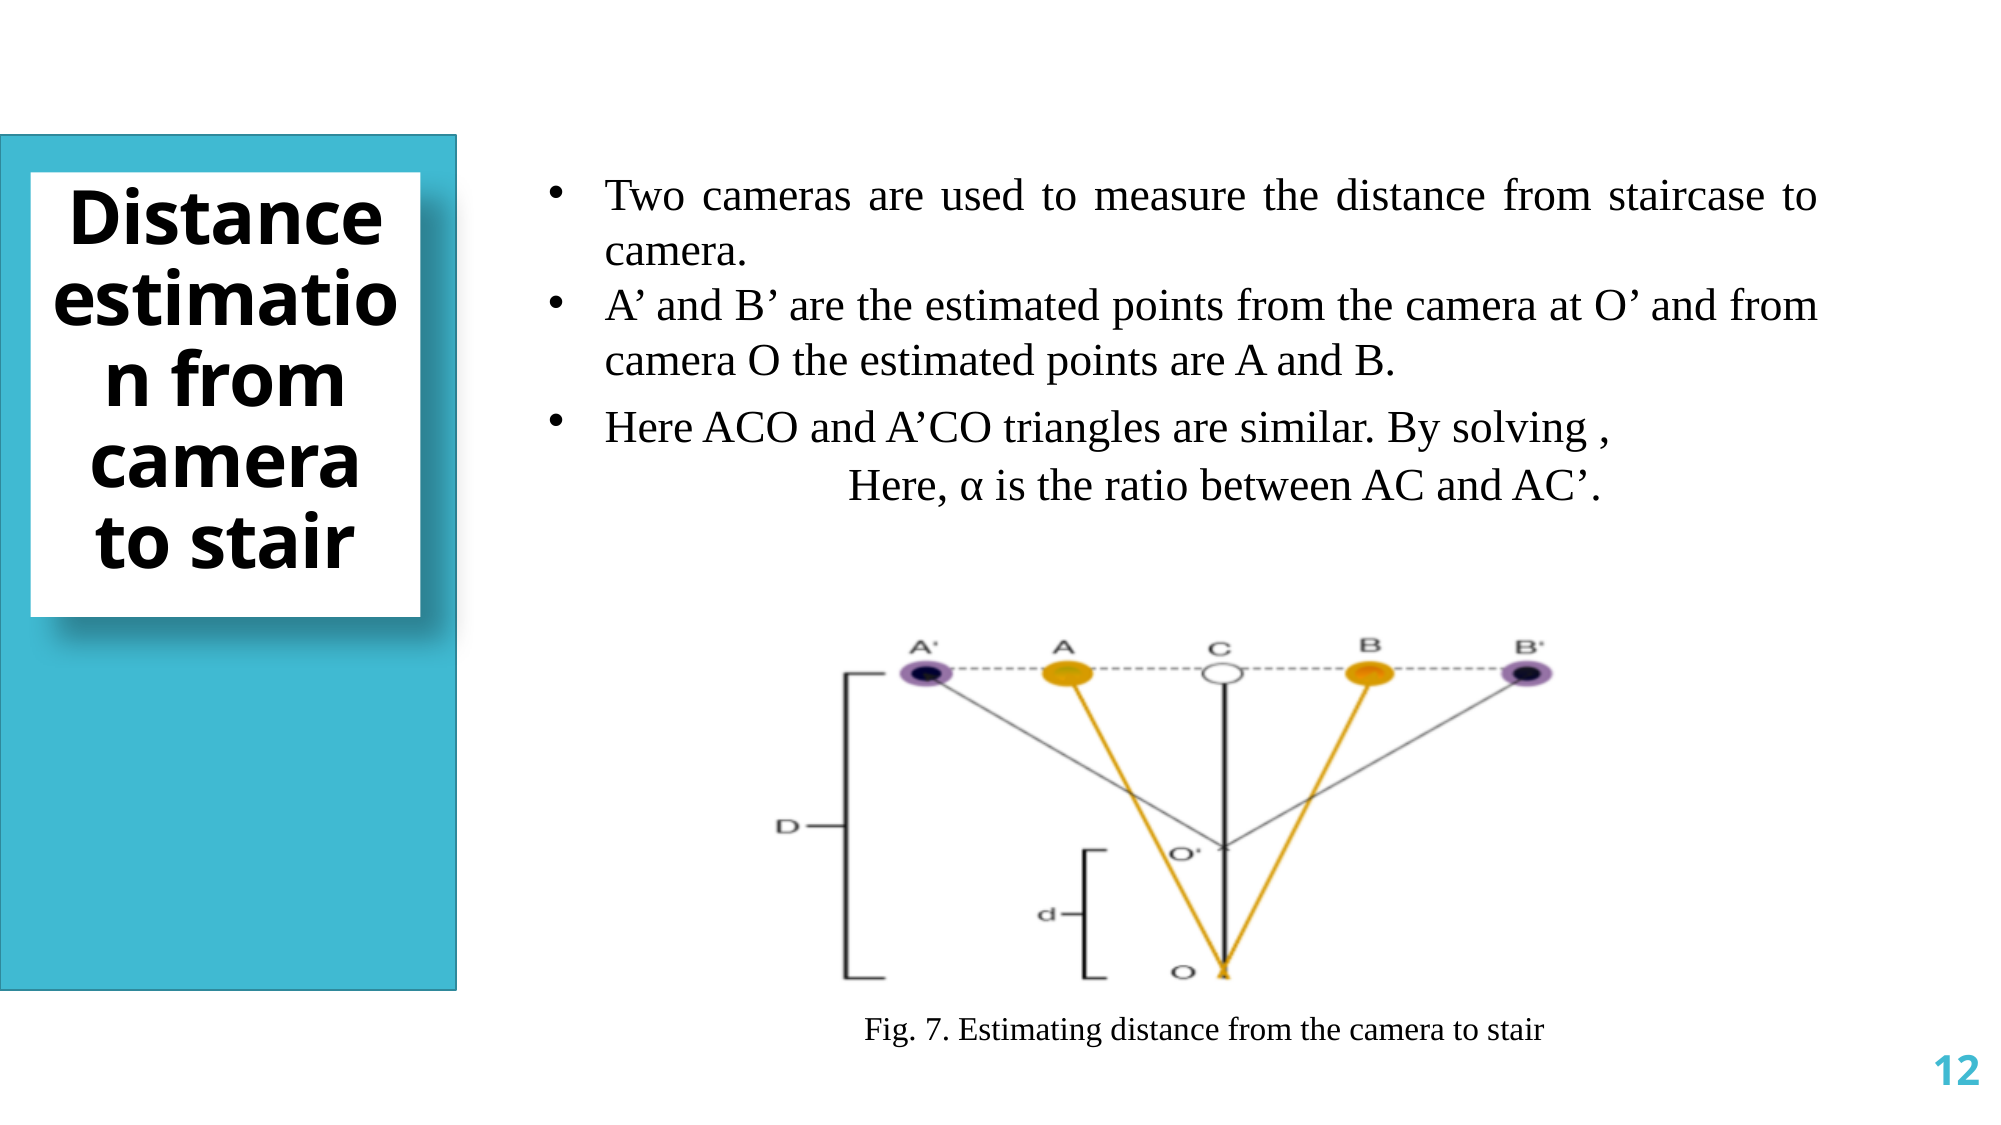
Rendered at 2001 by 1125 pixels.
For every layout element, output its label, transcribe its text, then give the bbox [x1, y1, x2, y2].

slide_number 12 [1744, 1042, 1996, 1103]
text_box Distance estimation from camera to stair [30, 172, 421, 617]
text_box Fig. 7. Estimating distance from the camera to stair [849, 1003, 1561, 1055]
picture [756, 624, 1609, 1003]
text_box [0, 134, 457, 991]
